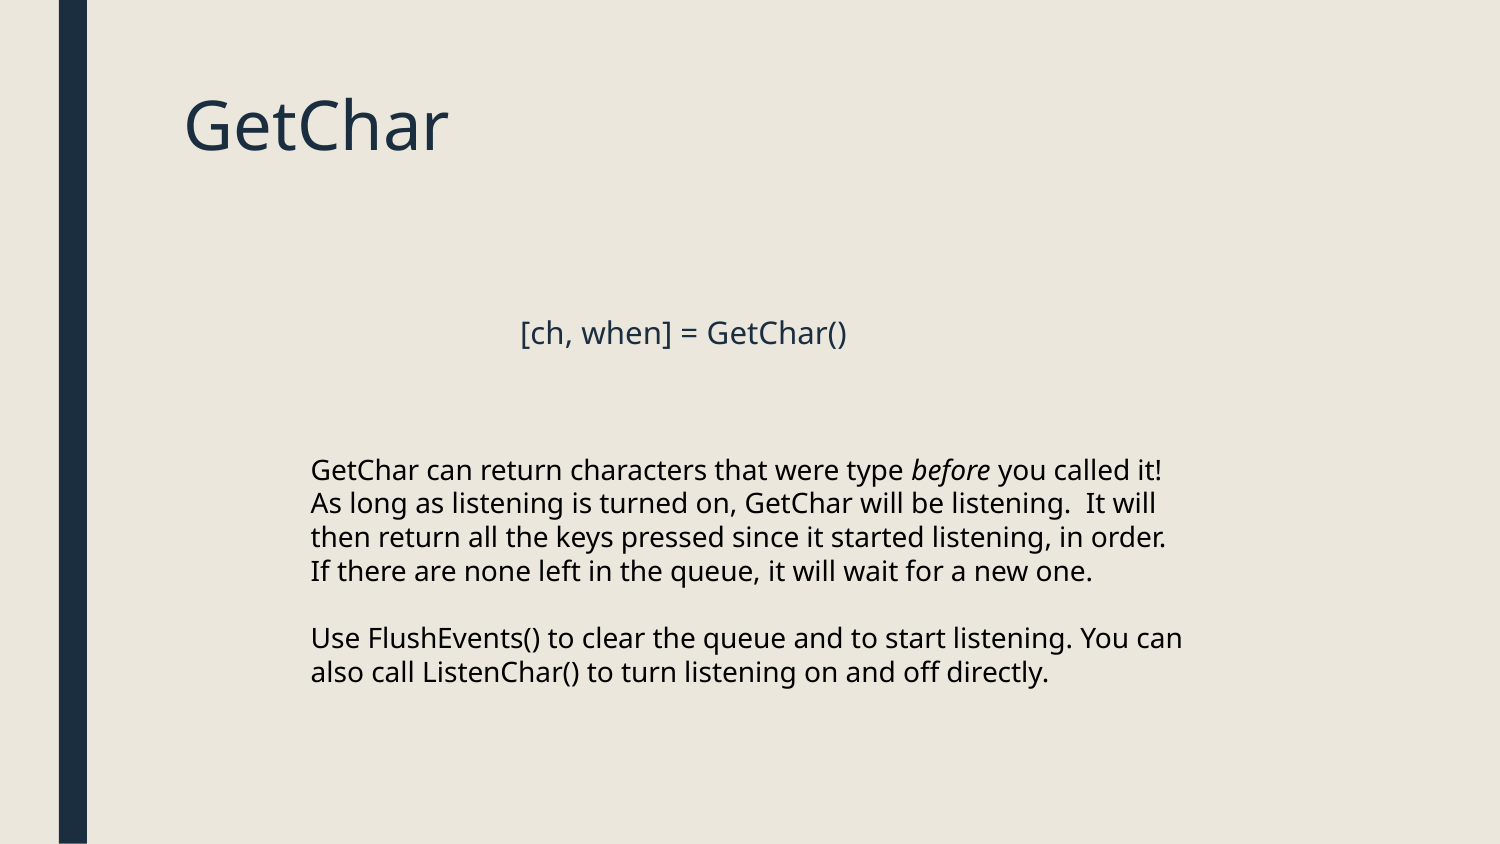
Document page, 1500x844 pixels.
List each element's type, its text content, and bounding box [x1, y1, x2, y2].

text_box GetChar can return characters that were type before you called it! As long as listening is turned on, GetChar will be listening. It will then return all the keys pressed since it started listening, in order. If there are none left in the queue, it will wait for a new one. Use FlushEvents() to clear the queue and to start listening. You can also call ListenChar() to turn listening on and off directly. [295, 444, 1200, 730]
title GetChar [168, 84, 1351, 268]
list [ch, when] = GetChar() [505, 308, 1002, 397]
